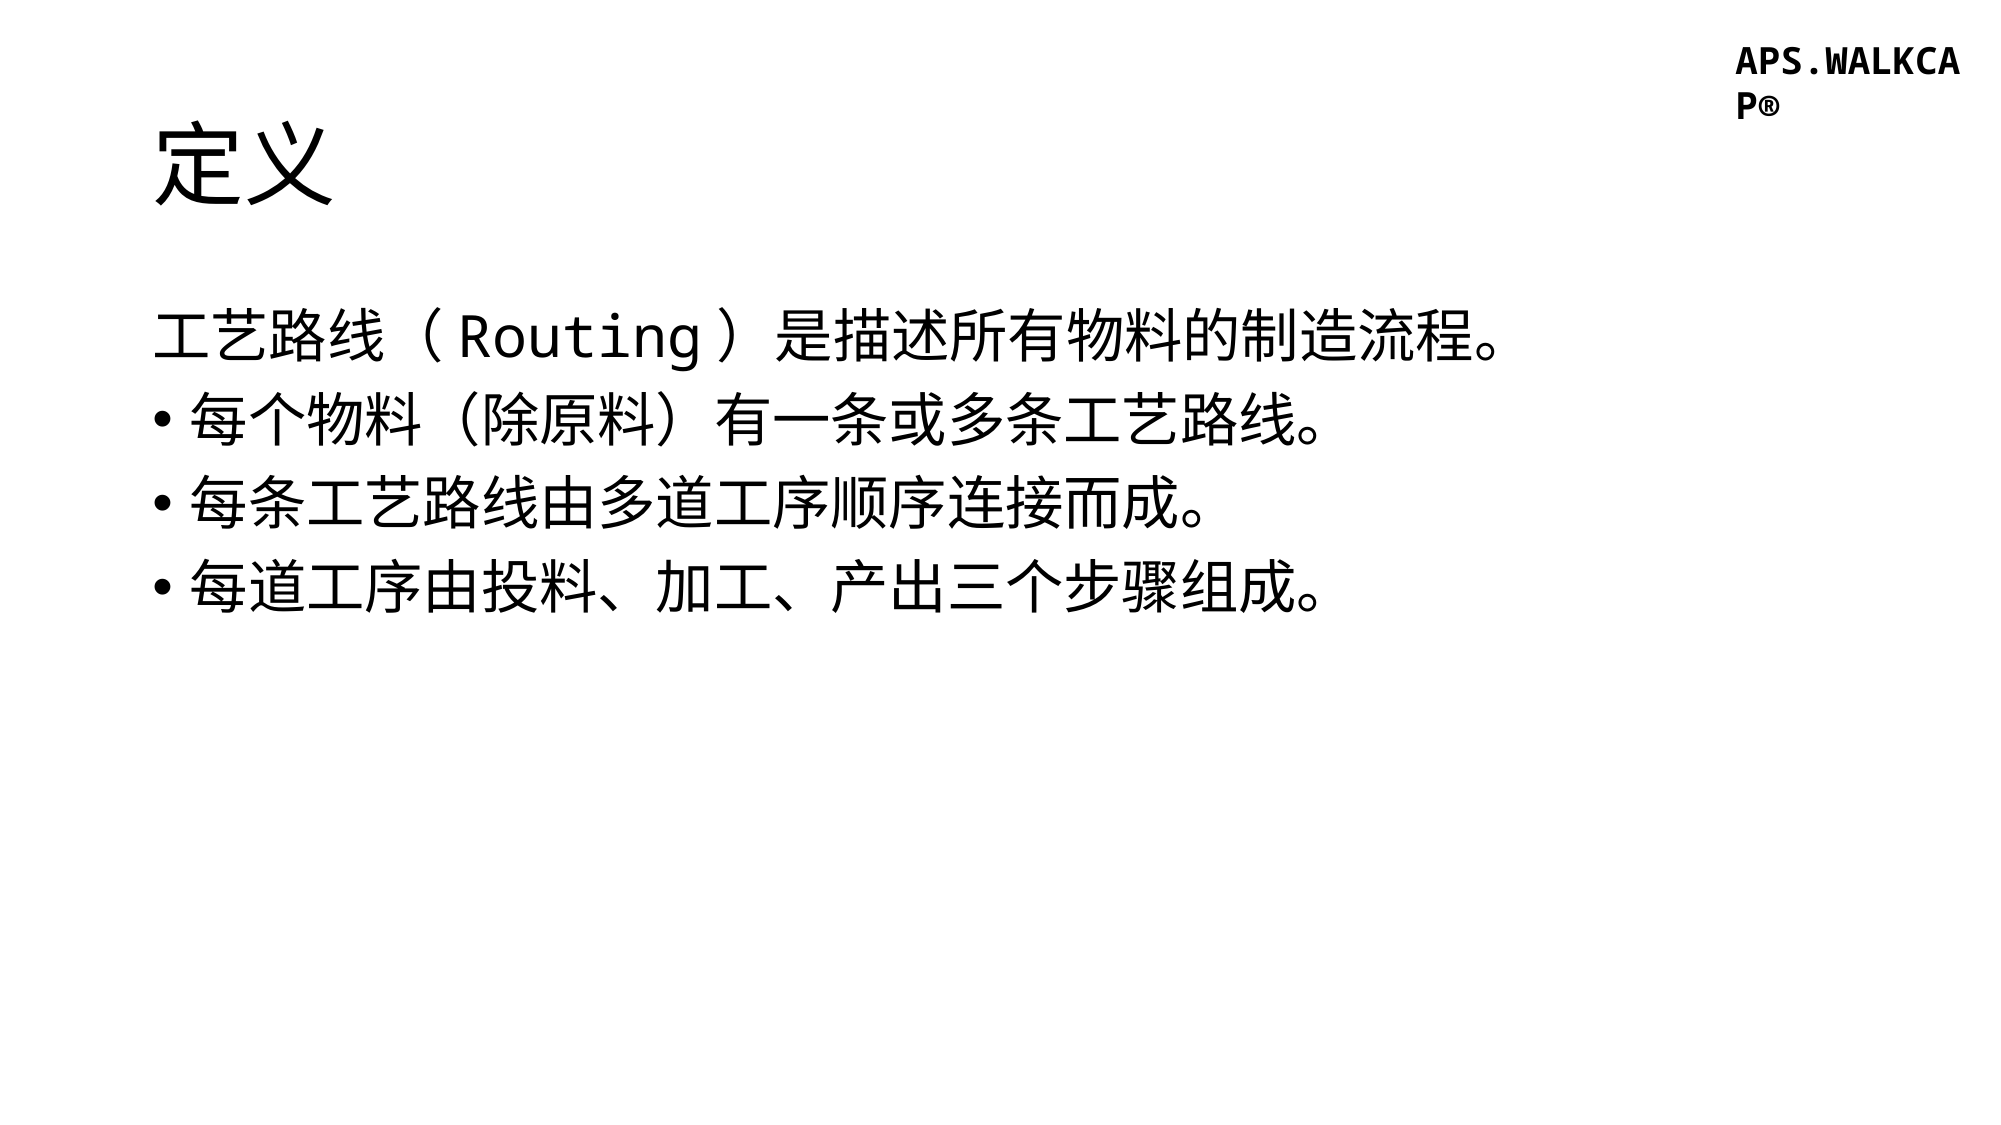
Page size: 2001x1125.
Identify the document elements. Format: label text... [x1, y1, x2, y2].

list 工艺路线（Routing）是描述所有物料的制造流程。 每个物料（除原料）有一条或多条工艺路线。 每条工艺路线由多道工序顺序连接而成。 每道工序由投料、加工、产出三个步骤组成。 [137, 299, 1863, 1014]
title 定义 [137, 59, 1863, 278]
